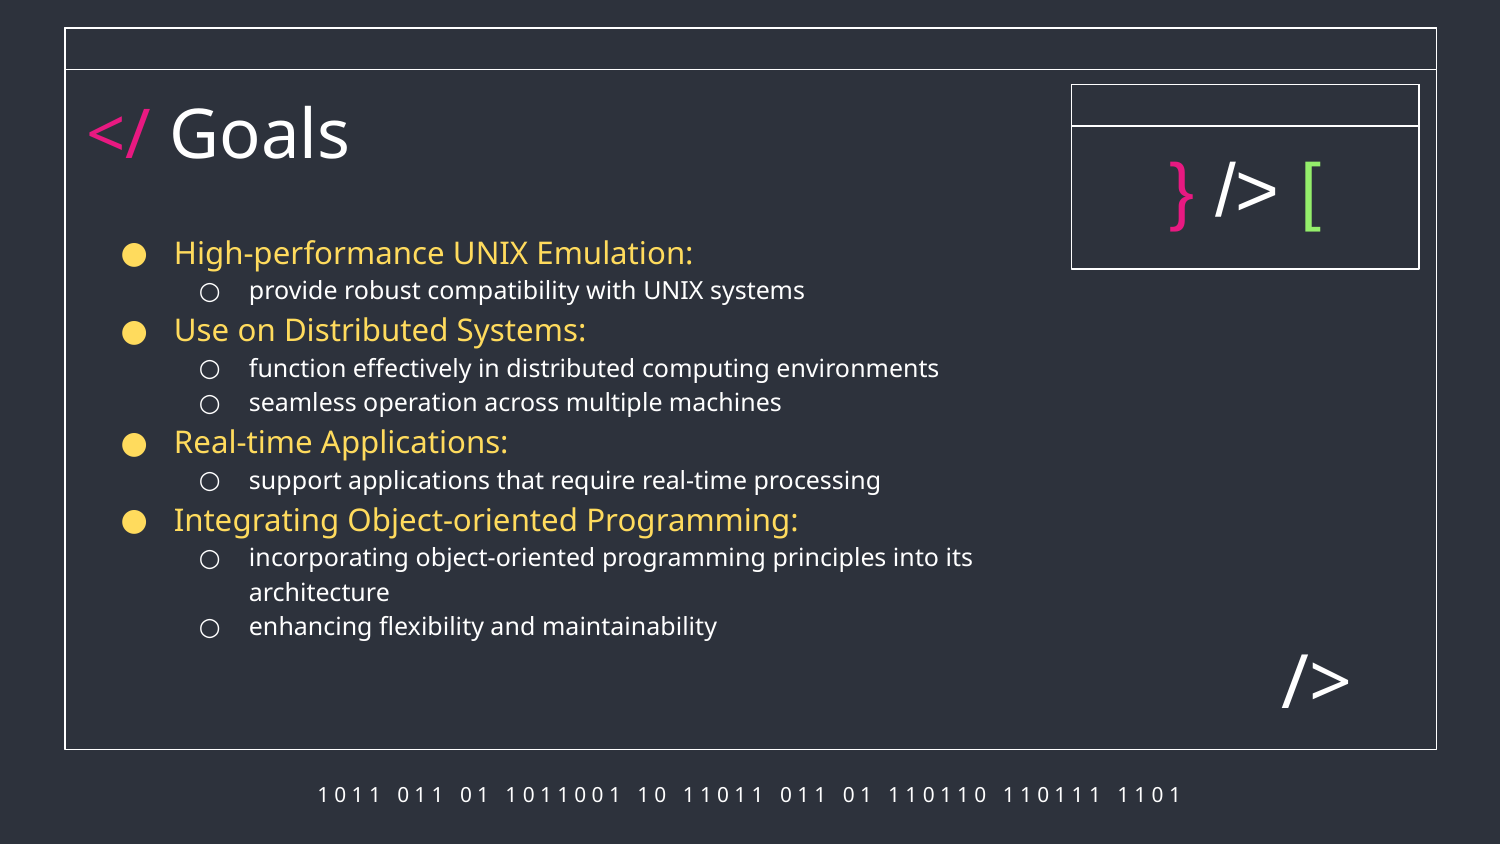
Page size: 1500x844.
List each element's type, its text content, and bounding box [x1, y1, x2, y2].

title </ Goals [71, 75, 1336, 170]
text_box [1071, 84, 1420, 270]
text_box High-performance UNIX Emulation: provide robust compatibility with UNIX systems Use on Distributed Systems: function effectively in distributed computing environments seamless operation across multiple machines Real-time Applications: support applications that require real-time processing Integrating Object-oriented Programming: incorporating object-oriented programming principles into its architecture enhancing flexibility and maintainability [83, 212, 1110, 656]
text_box /> [1266, 634, 1382, 734]
